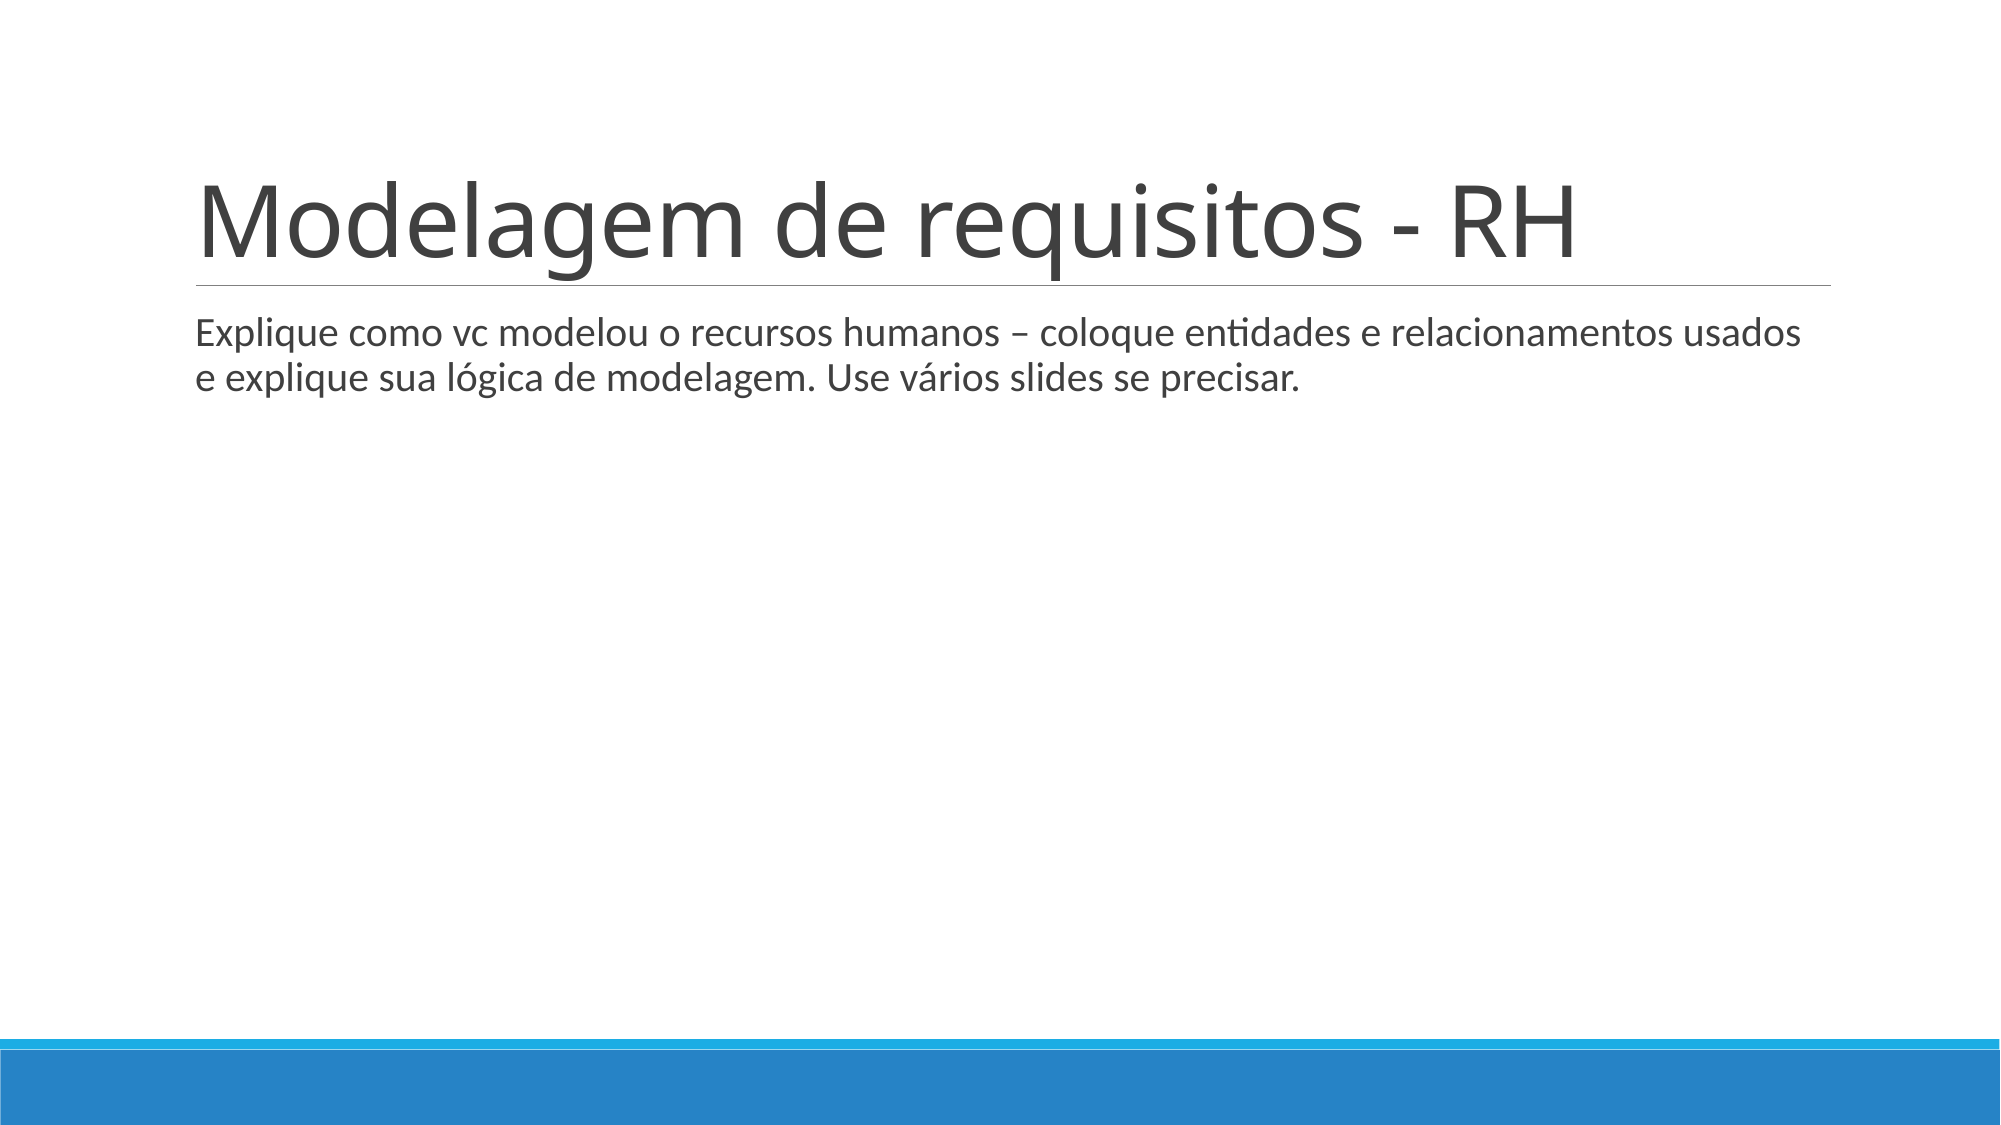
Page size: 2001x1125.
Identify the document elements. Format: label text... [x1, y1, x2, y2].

title Modelagem de requisitos - RH [180, 47, 1830, 285]
list Explique como vc modelou o recursos humanos – coloque entidades e relacionamentos usados e explique sua lógica de modelagem. Use vários slides se precisar. [180, 302, 1830, 963]
